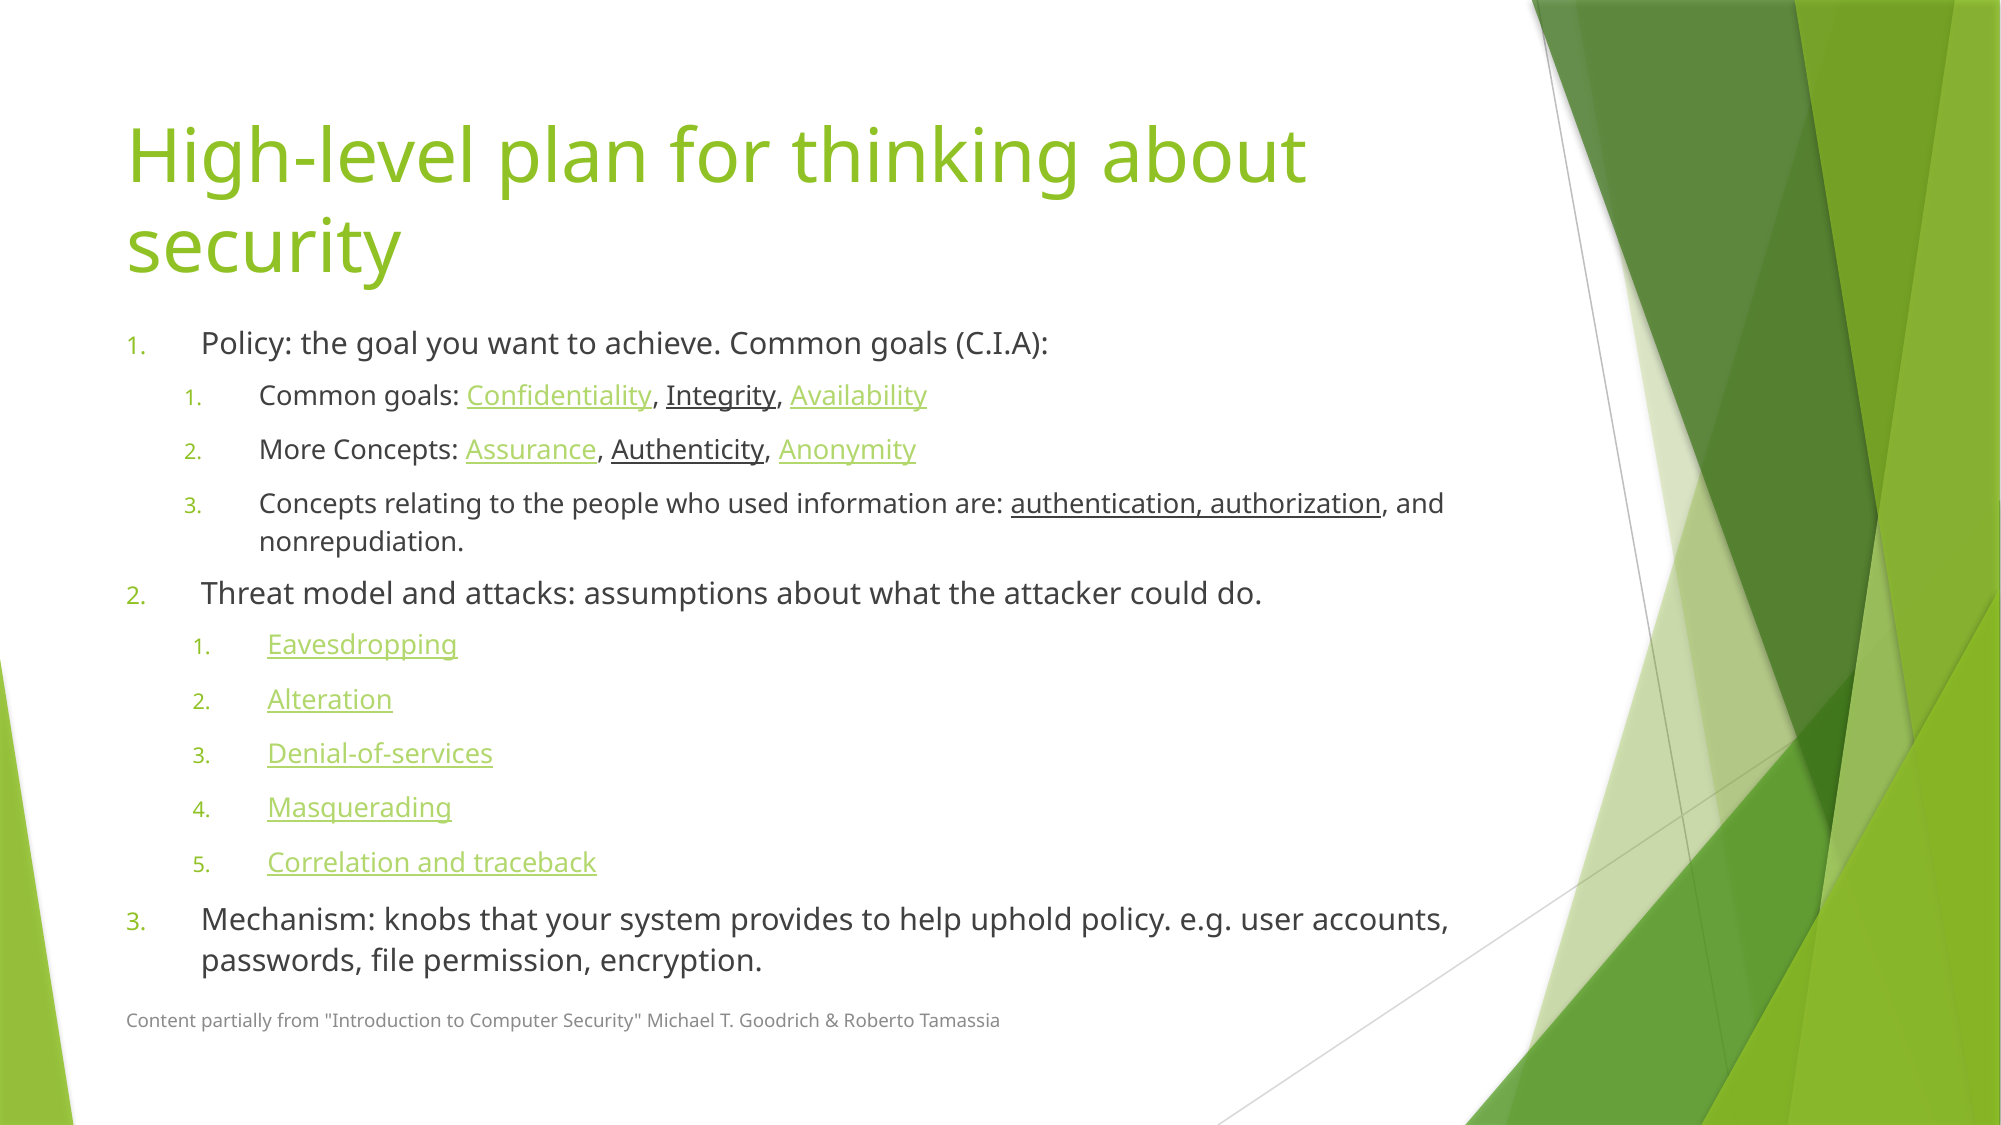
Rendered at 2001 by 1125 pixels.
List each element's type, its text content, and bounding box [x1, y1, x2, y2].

list Policy: the goal you want to achieve. Common goals (C.I.A): Common goals: Confidentiality, Integrity, Availability More Concepts: Assurance, Authenticity, Anonymity Concepts relating to the people who used information are: authentication, authorization, and nonrepudiation. Threat model and attacks: assumptions about what the attacker could do. Eavesdropping Alteration Denial-of-services Masquerading Correlation and traceback Mechanism: knobs that your system provides to help uphold policy. e.g. user accounts, passwords, file permission, encryption. [111, 316, 1522, 991]
title High-level plan for thinking about security [111, 99, 1522, 316]
footer Content partially from "Introduction to Computer Security" Michael T. Goodrich & Roberto Tamassia [111, 991, 1145, 1051]
